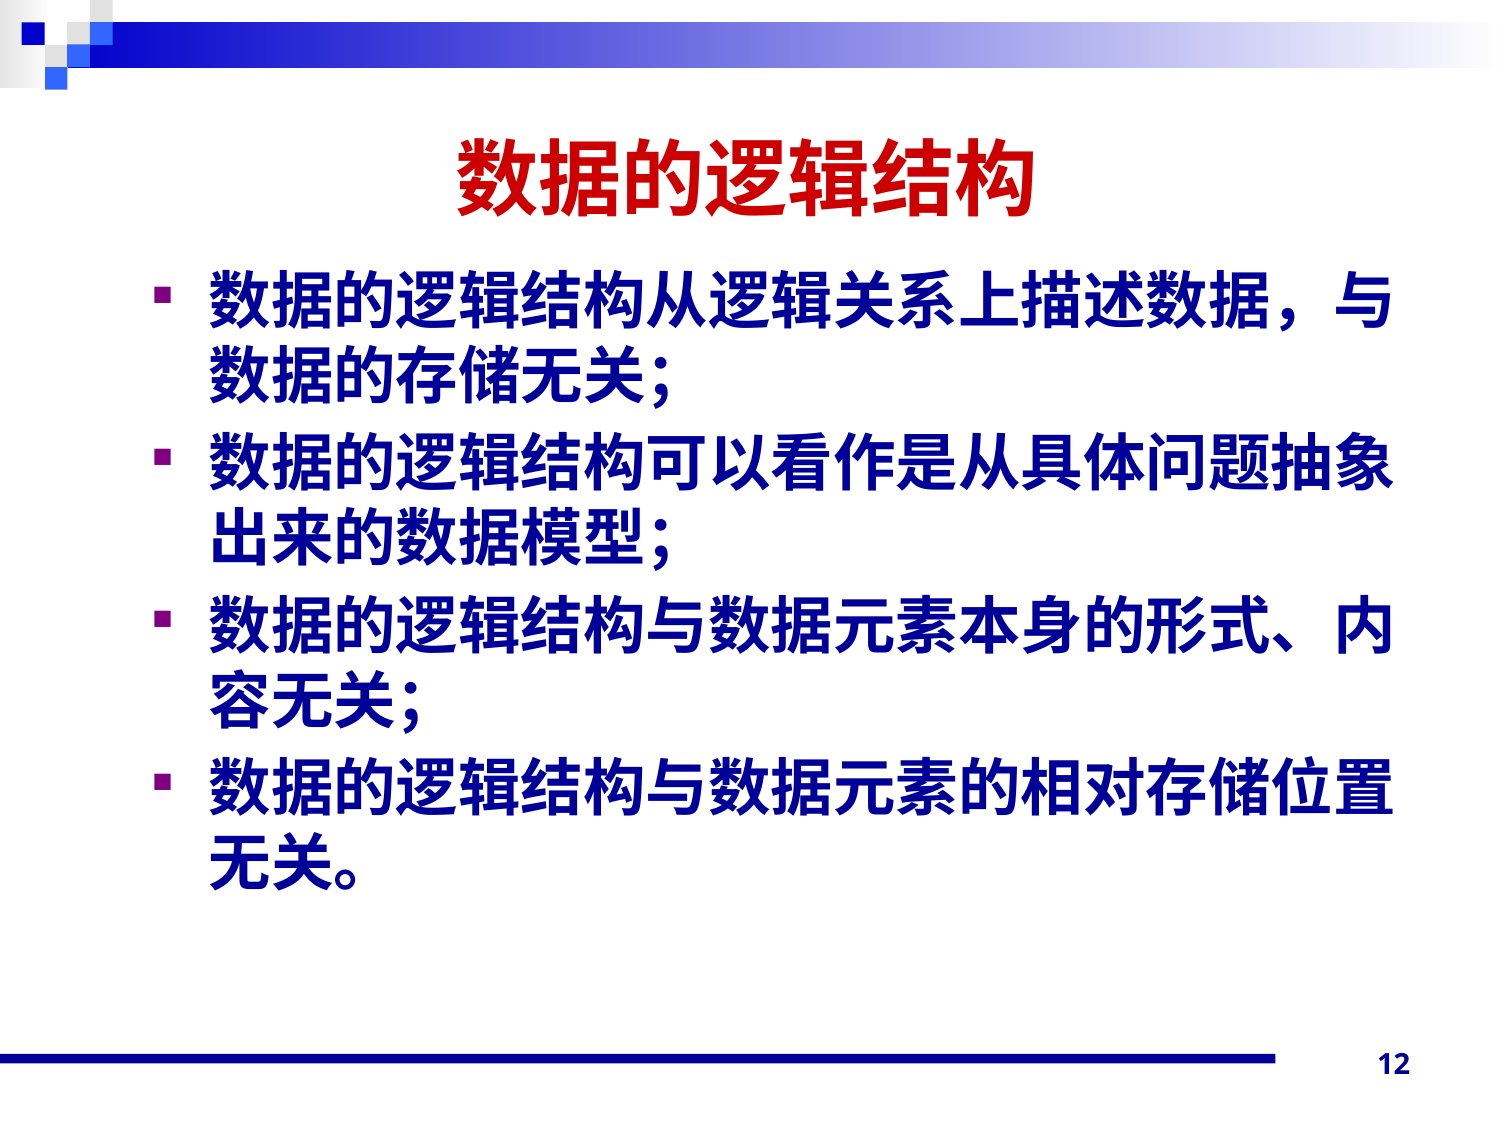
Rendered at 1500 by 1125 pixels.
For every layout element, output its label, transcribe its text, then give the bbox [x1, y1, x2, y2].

text_box 数据的逻辑结构从逻辑关系上描述数据，与数据的存储无关； 数据的逻辑结构可以看作是从具体问题抽象出来的数据模型； 数据的逻辑结构与数据元素本身的形式、内容无关； 数据的逻辑结构与数据元素的相对存储位置无关。 [137, 253, 1413, 929]
slide_number 12 [1074, 1017, 1425, 1093]
text_box 数据的逻辑结构 [383, 113, 1109, 239]
